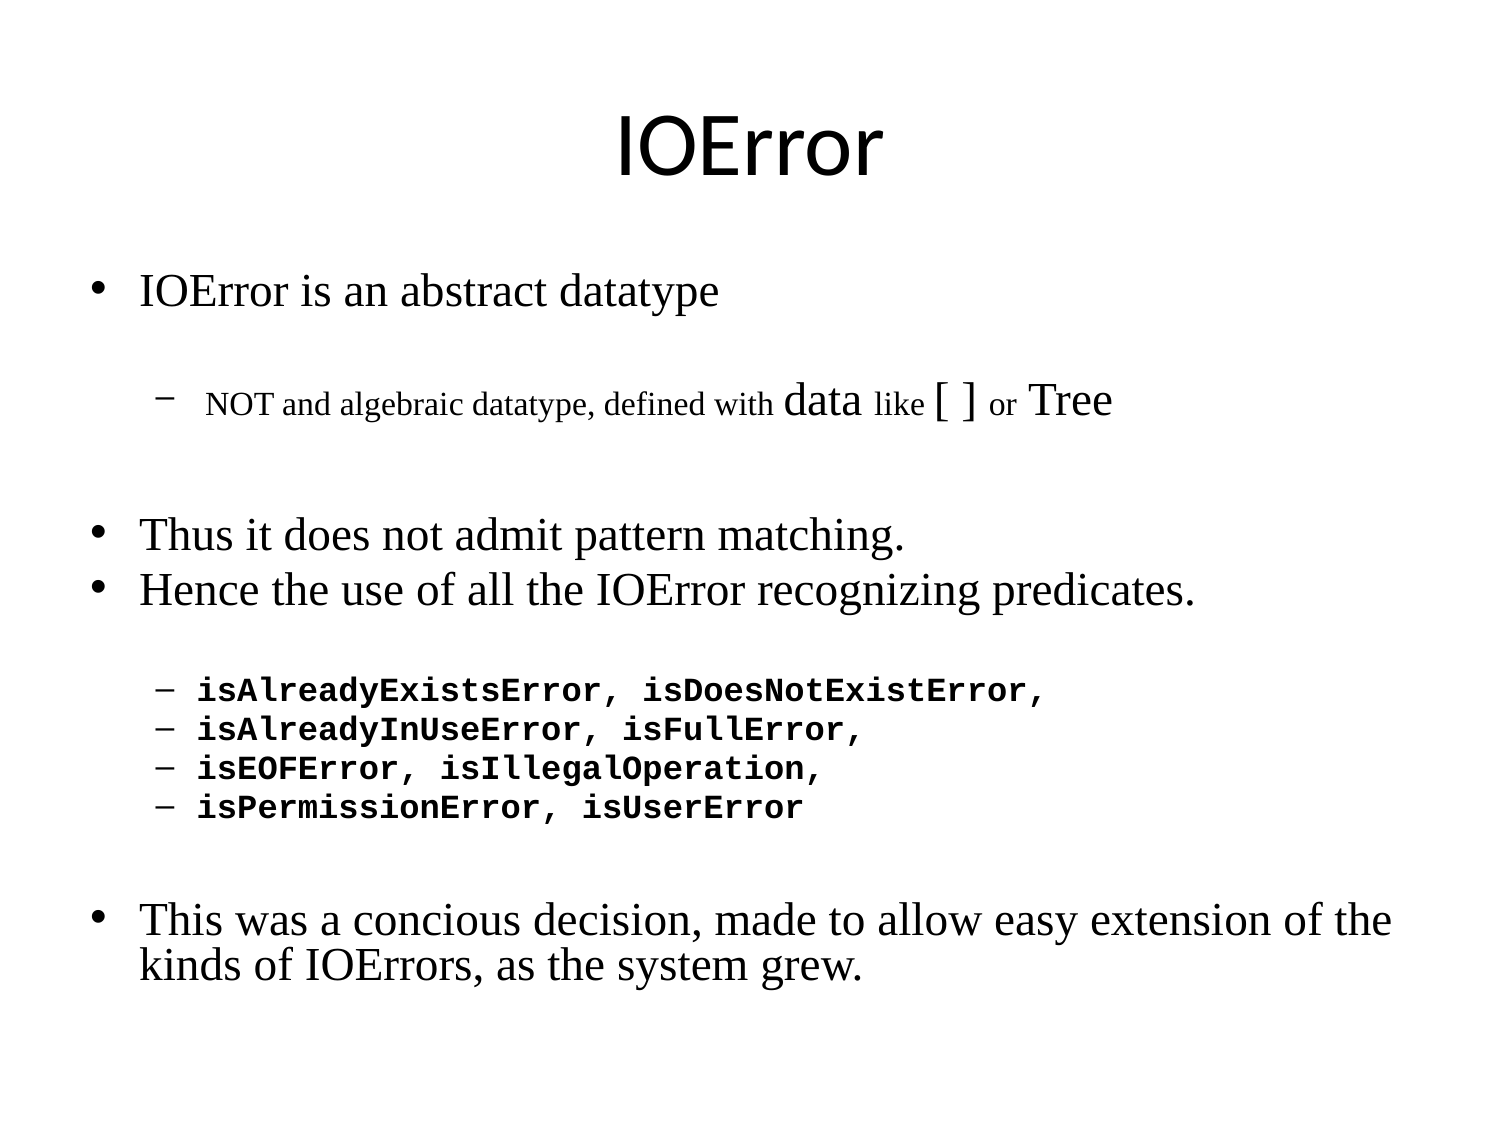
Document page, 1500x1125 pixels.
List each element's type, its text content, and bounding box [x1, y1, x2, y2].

title IOError [75, 45, 1425, 233]
list IOError is an abstract datatype NOT and algebraic datatype, defined with data like [ ] or Tree Thus it does not admit pattern matching. Hence the use of all the IOError recognizing predicates. isAlreadyExistsError, isDoesNotExistError, isAlreadyInUseError, isFullError, isEOFError, isIllegalOperation, isPermissionError, isUserError This was a concious decision, made to allow easy extension of the kinds of IOErrors, as the system grew. [75, 262, 1425, 1005]
